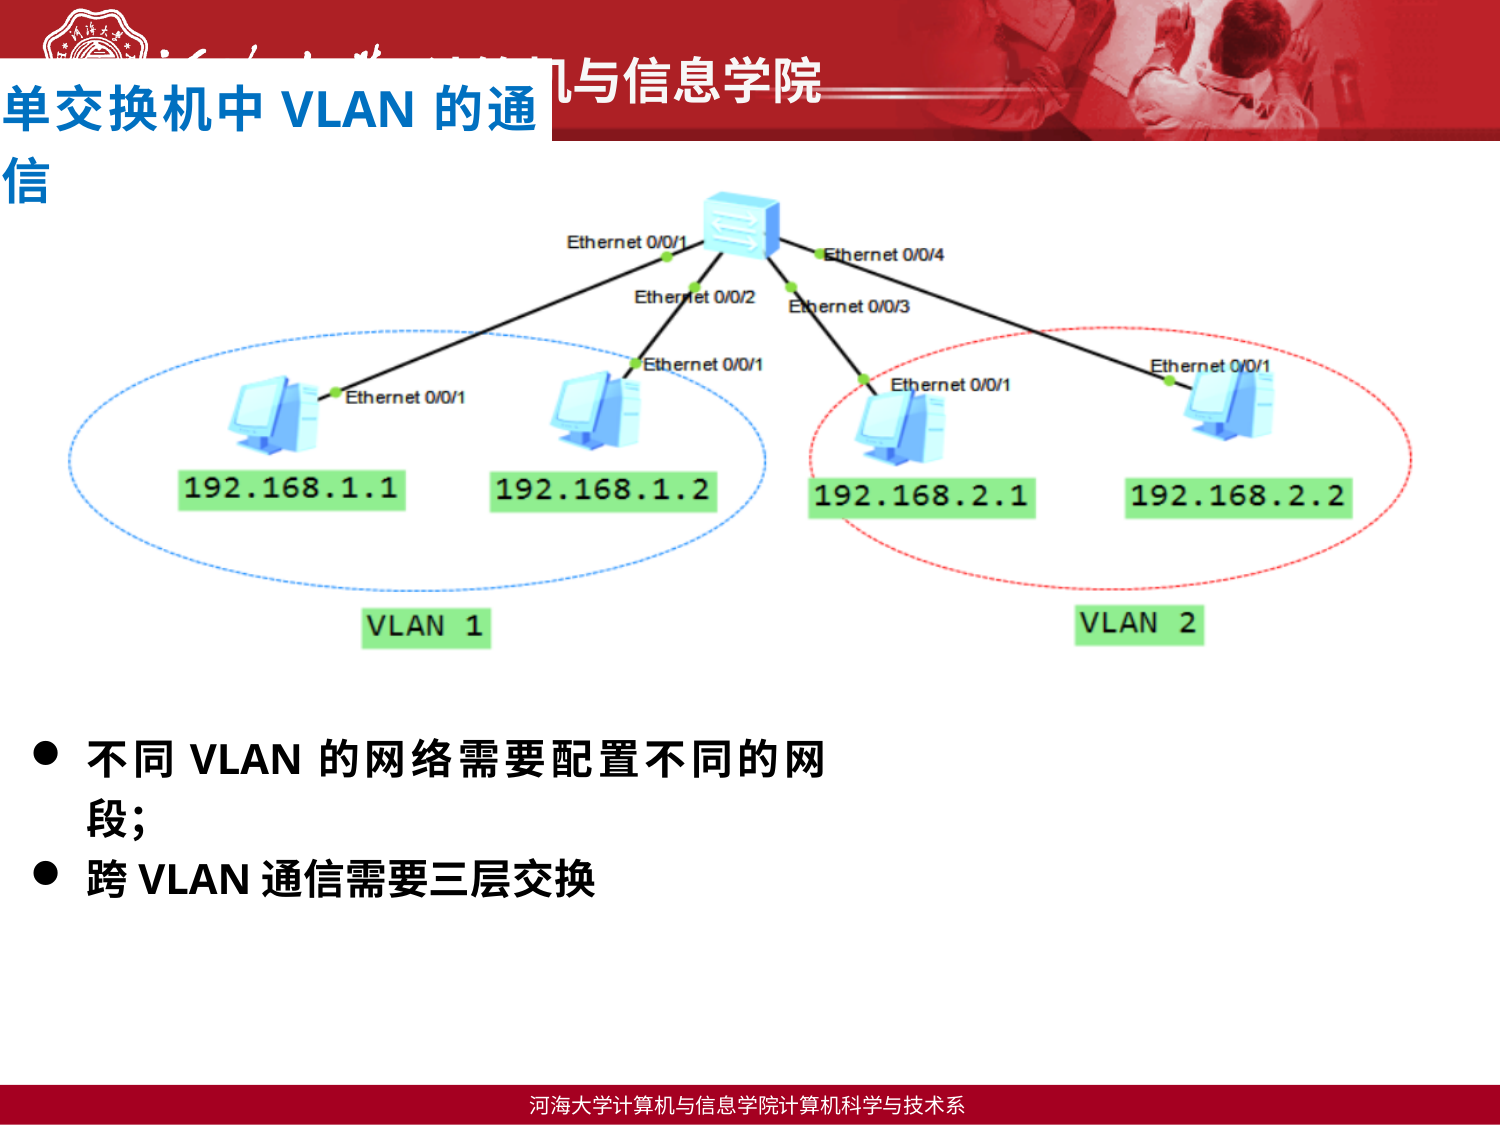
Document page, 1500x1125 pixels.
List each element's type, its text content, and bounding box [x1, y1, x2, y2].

picture [0, 0, 1500, 141]
picture [52, 178, 1424, 681]
text_box 不同VLAN的网络需要配置不同的网段； 跨VLAN通信需要三层交换 [15, 715, 842, 851]
text_box 单交换机中VLAN的通信 [0, 58, 552, 145]
